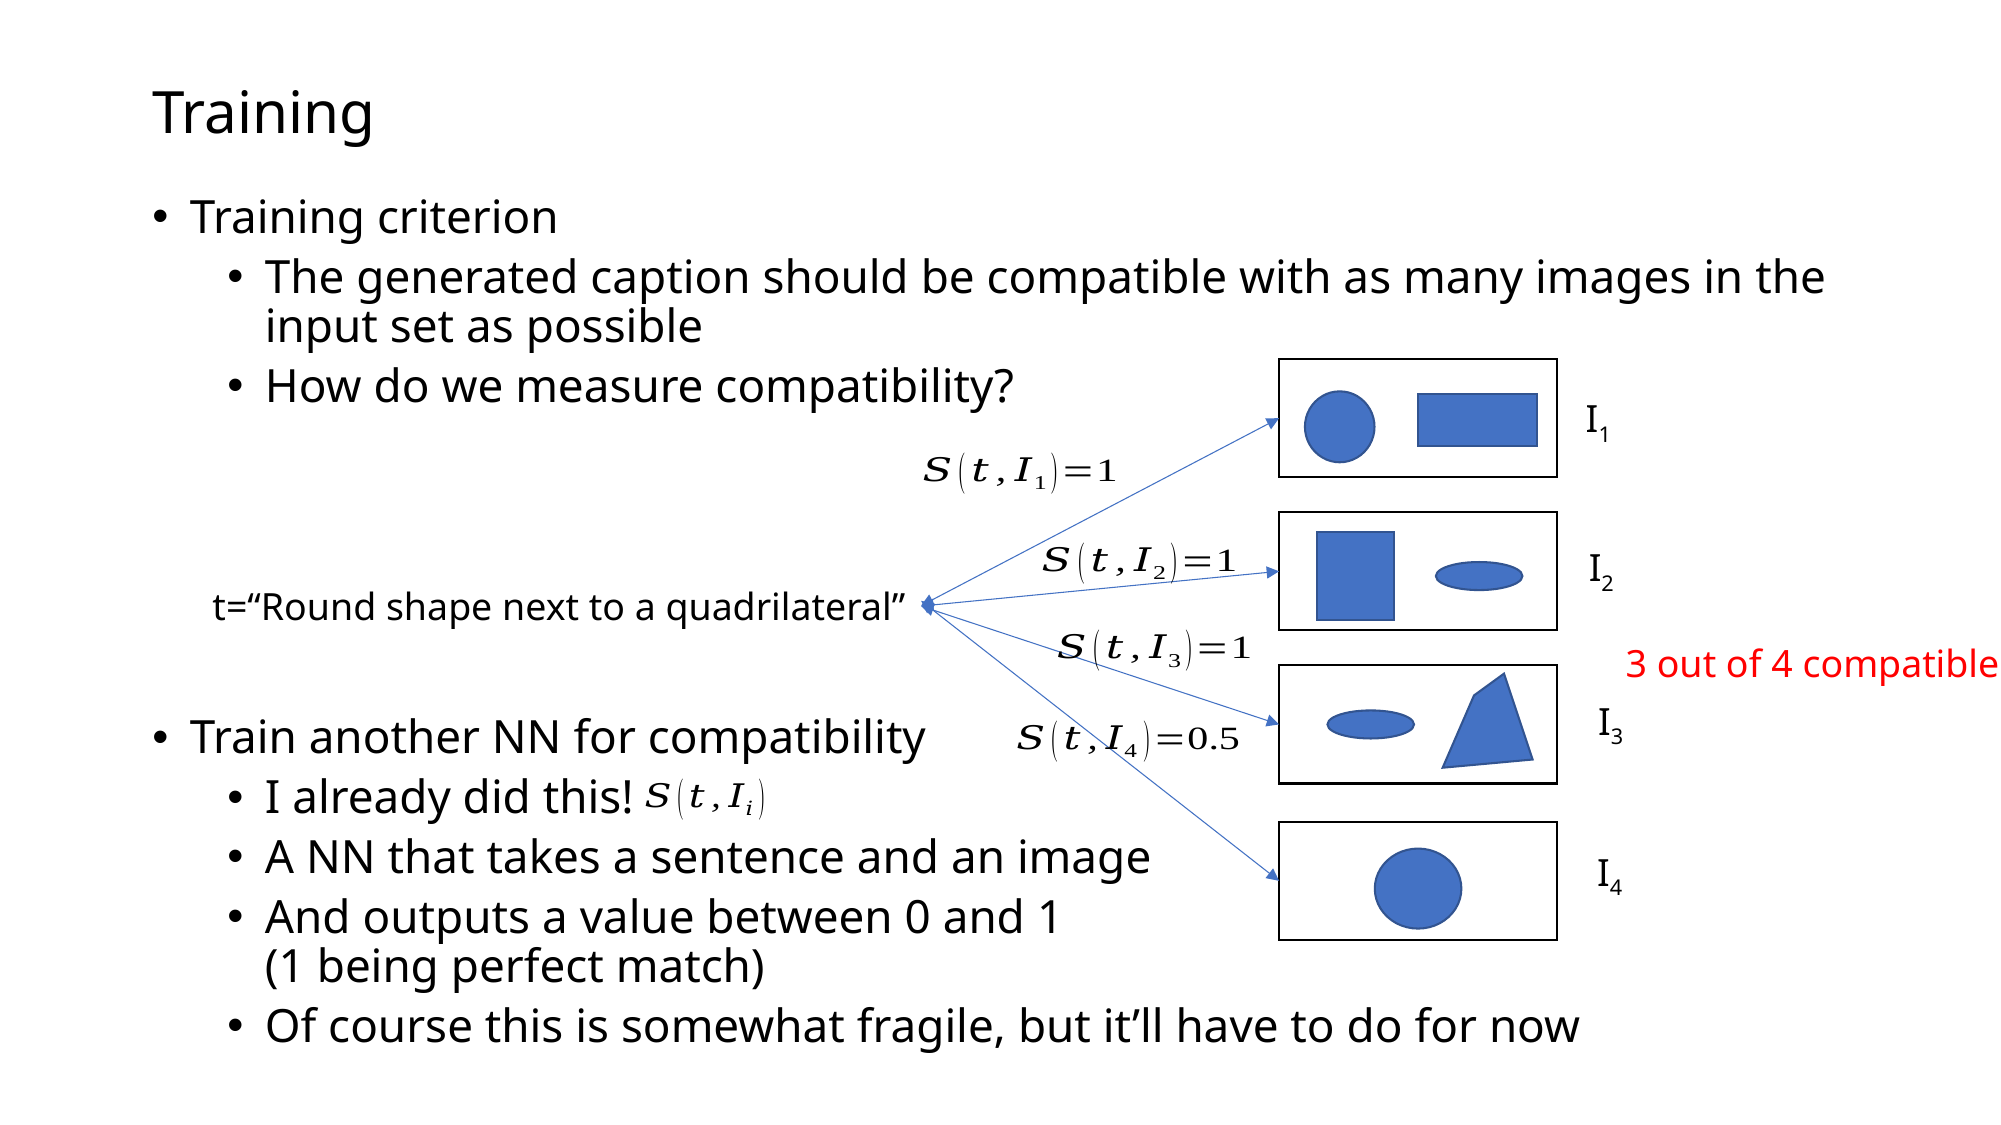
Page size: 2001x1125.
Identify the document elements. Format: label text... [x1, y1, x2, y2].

text_box I4 [1582, 841, 1657, 908]
text_box [1278, 358, 1558, 478]
list Training criterion The generated caption should be compatible with as many images in the input set as possible How do we measure compatibility? Train another NN for compatibility I already did this! A NN that takes a sentence and an image And outputs a value between 0 and 1 (1 being perfect match) Of course this is somewhat fragile, but it’ll have to do for now [137, 186, 1863, 1087]
text_box I2 [1573, 537, 1648, 603]
text_box [1278, 821, 1558, 941]
text_box [1441, 671, 1535, 769]
text_box 3 out of 4 compatible [1610, 632, 2000, 692]
text_box [1280, 664, 1558, 785]
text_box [921, 418, 1280, 571]
title Training [137, 59, 1863, 169]
text_box [1373, 847, 1463, 930]
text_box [921, 571, 1280, 600]
text_box I3 [1583, 690, 1658, 757]
text_box I1 [1570, 387, 1645, 454]
text_box [1280, 511, 1558, 631]
text_box [1326, 709, 1416, 740]
text_box t=“Round shape next to a quadrilateral” [197, 575, 921, 636]
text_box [921, 600, 1280, 881]
